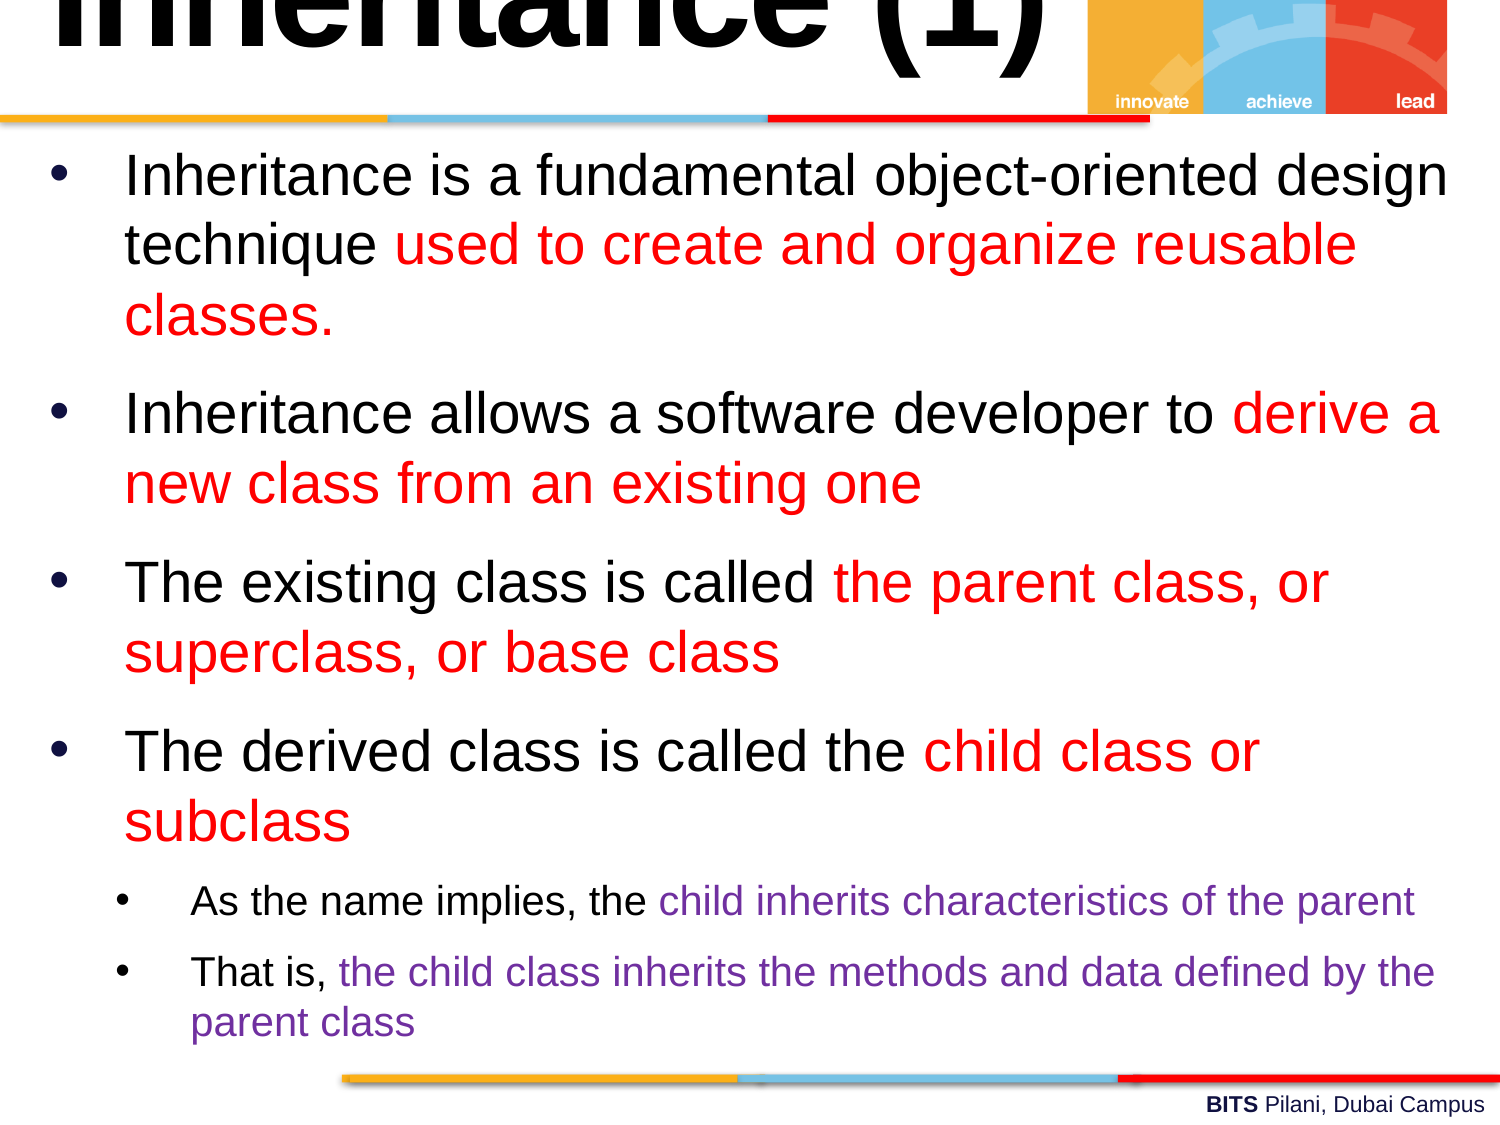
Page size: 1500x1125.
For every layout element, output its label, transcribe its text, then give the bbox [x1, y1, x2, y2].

list Inheritance (1) [34, 27, 1073, 88]
list Inheritance is a fundamental object-oriented design technique used to create and organize reusable classes. Inheritance allows a software developer to derive a new class from an existing one The existing class is called the parent class, or superclass, or base class The derived class is called the child class or subclass As the name implies, the child inherits characteristics of the parent That is, the child class inherits the methods and data defined by the parent class [34, 129, 1475, 1066]
picture [1087, 0, 1448, 114]
